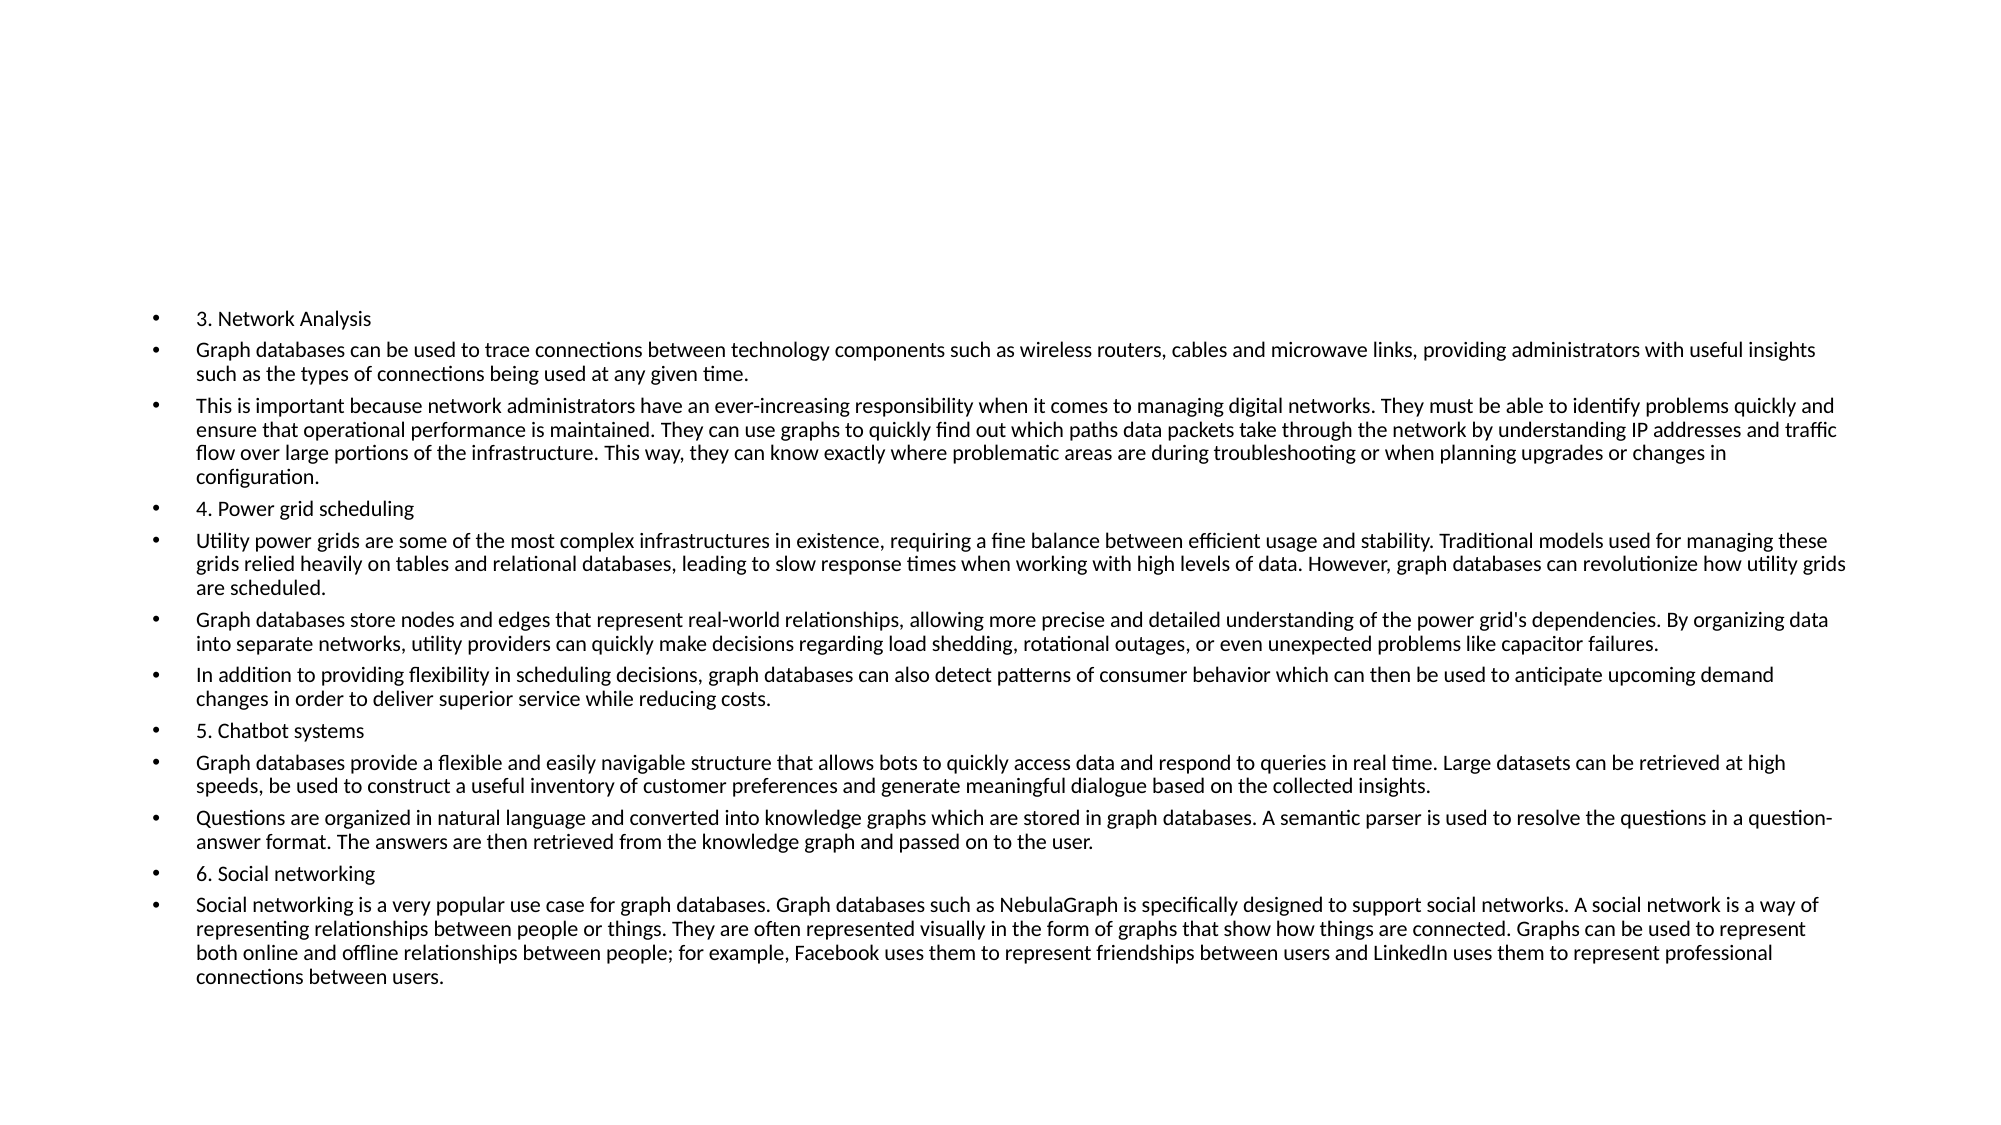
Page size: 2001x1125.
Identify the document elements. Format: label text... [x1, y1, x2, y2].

list 3. Network Analysis Graph databases can be used to trace connections between technology components such as wireless routers, cables and microwave links, providing administrators with useful insights such as the types of connections being used at any given time. This is important because network administrators have an ever-increasing responsibility when it comes to managing digital networks. They must be able to identify problems quickly and ensure that operational performance is maintained. They can use graphs to quickly find out which paths data packets take through the network by understanding IP addresses and traffic flow over large portions of the infrastructure. This way, they can know exactly where problematic areas are during troubleshooting or when planning upgrades or changes in configuration. 4. Power grid scheduling Utility power grids are some of the most complex infrastructures in existence, requiring a fine balance between efficient usage and stability. Traditional models used for managing these grids relied heavily on tables and relational databases, leading to slow response times when working with high levels of data. However, graph databases can revolutionize how utility grids are scheduled. Graph databases store nodes and edges that represent real-world relationships, allowing more precise and detailed understanding of the power grid's dependencies. By organizing data into separate networks, utility providers can quickly make decisions regarding load shedding, rotational outages, or even unexpected problems like capacitor failures. In addition to providing flexibility in scheduling decisions, graph databases can also detect patterns of consumer behavior which can then be used to anticipate upcoming demand changes in order to deliver superior service while reducing costs. 5. Chatbot systems Graph databases provide a flexible and easily navigable structure that allows bots to quickly access data and respond to queries in real time. Large datasets can be retrieved at high speeds, be used to construct a useful inventory of customer preferences and generate meaningful dialogue based on the collected insights. Questions are organized in natural language and converted into knowledge graphs which are stored in graph databases. A semantic parser is used to resolve the questions in a question-answer format. The answers are then retrieved from the knowledge graph and passed on to the user. 6. Social networking Social networking is a very popular use case for graph databases. Graph databases such as NebulaGraph is specifically designed to support social networks. A social network is a way of representing relationships between people or things. They are often represented visually in the form of graphs that show how things are connected. Graphs can be used to represent both online and offline relationships between people; for example, Facebook uses them to represent friendships between users and LinkedIn uses them to represent professional connections between users. [137, 299, 1863, 1014]
